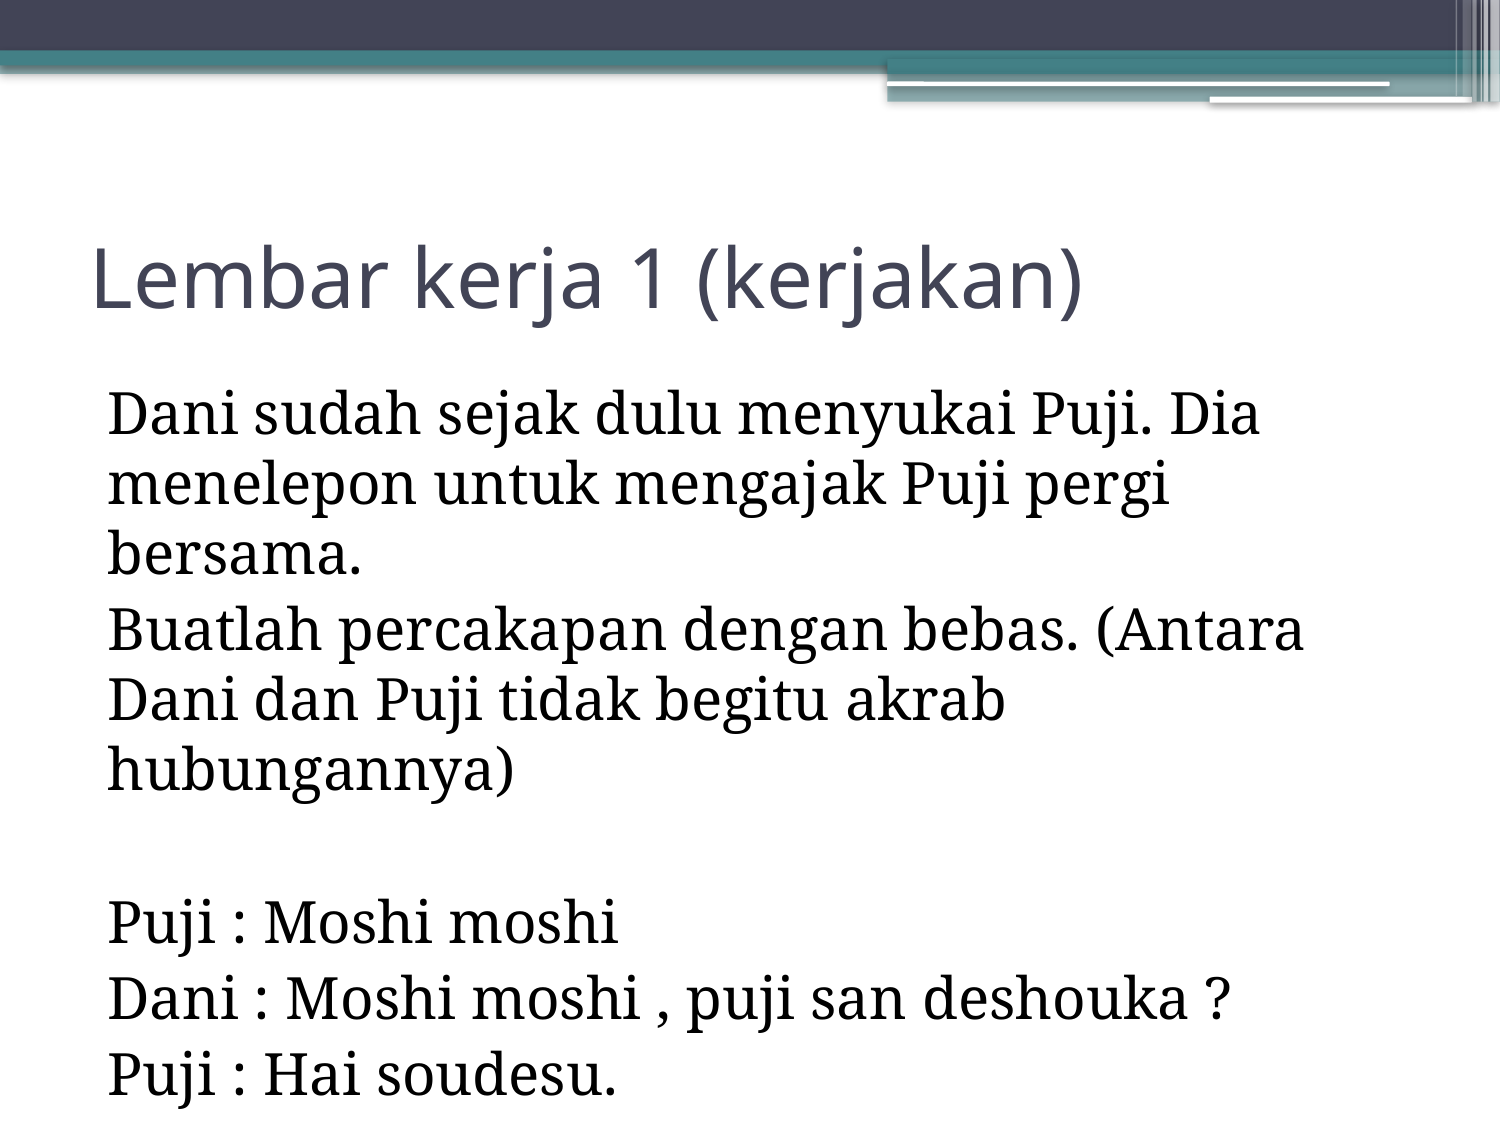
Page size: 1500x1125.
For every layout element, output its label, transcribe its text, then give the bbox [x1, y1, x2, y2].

list Dani sudah sejak dulu menyukai Puji. Dia menelepon untuk mengajak Puji pergi bersama. Buatlah percakapan dengan bebas. (Antara Dani dan Puji tidak begitu akrab hubungannya) Puji : Moshi moshi Dani : Moshi moshi , puji san deshouka ? Puji : Hai soudesu. (Buatlah lanjutannya) [75, 368, 1425, 1079]
title Lembar kerja 1 (kerjakan) [75, 187, 1425, 363]
